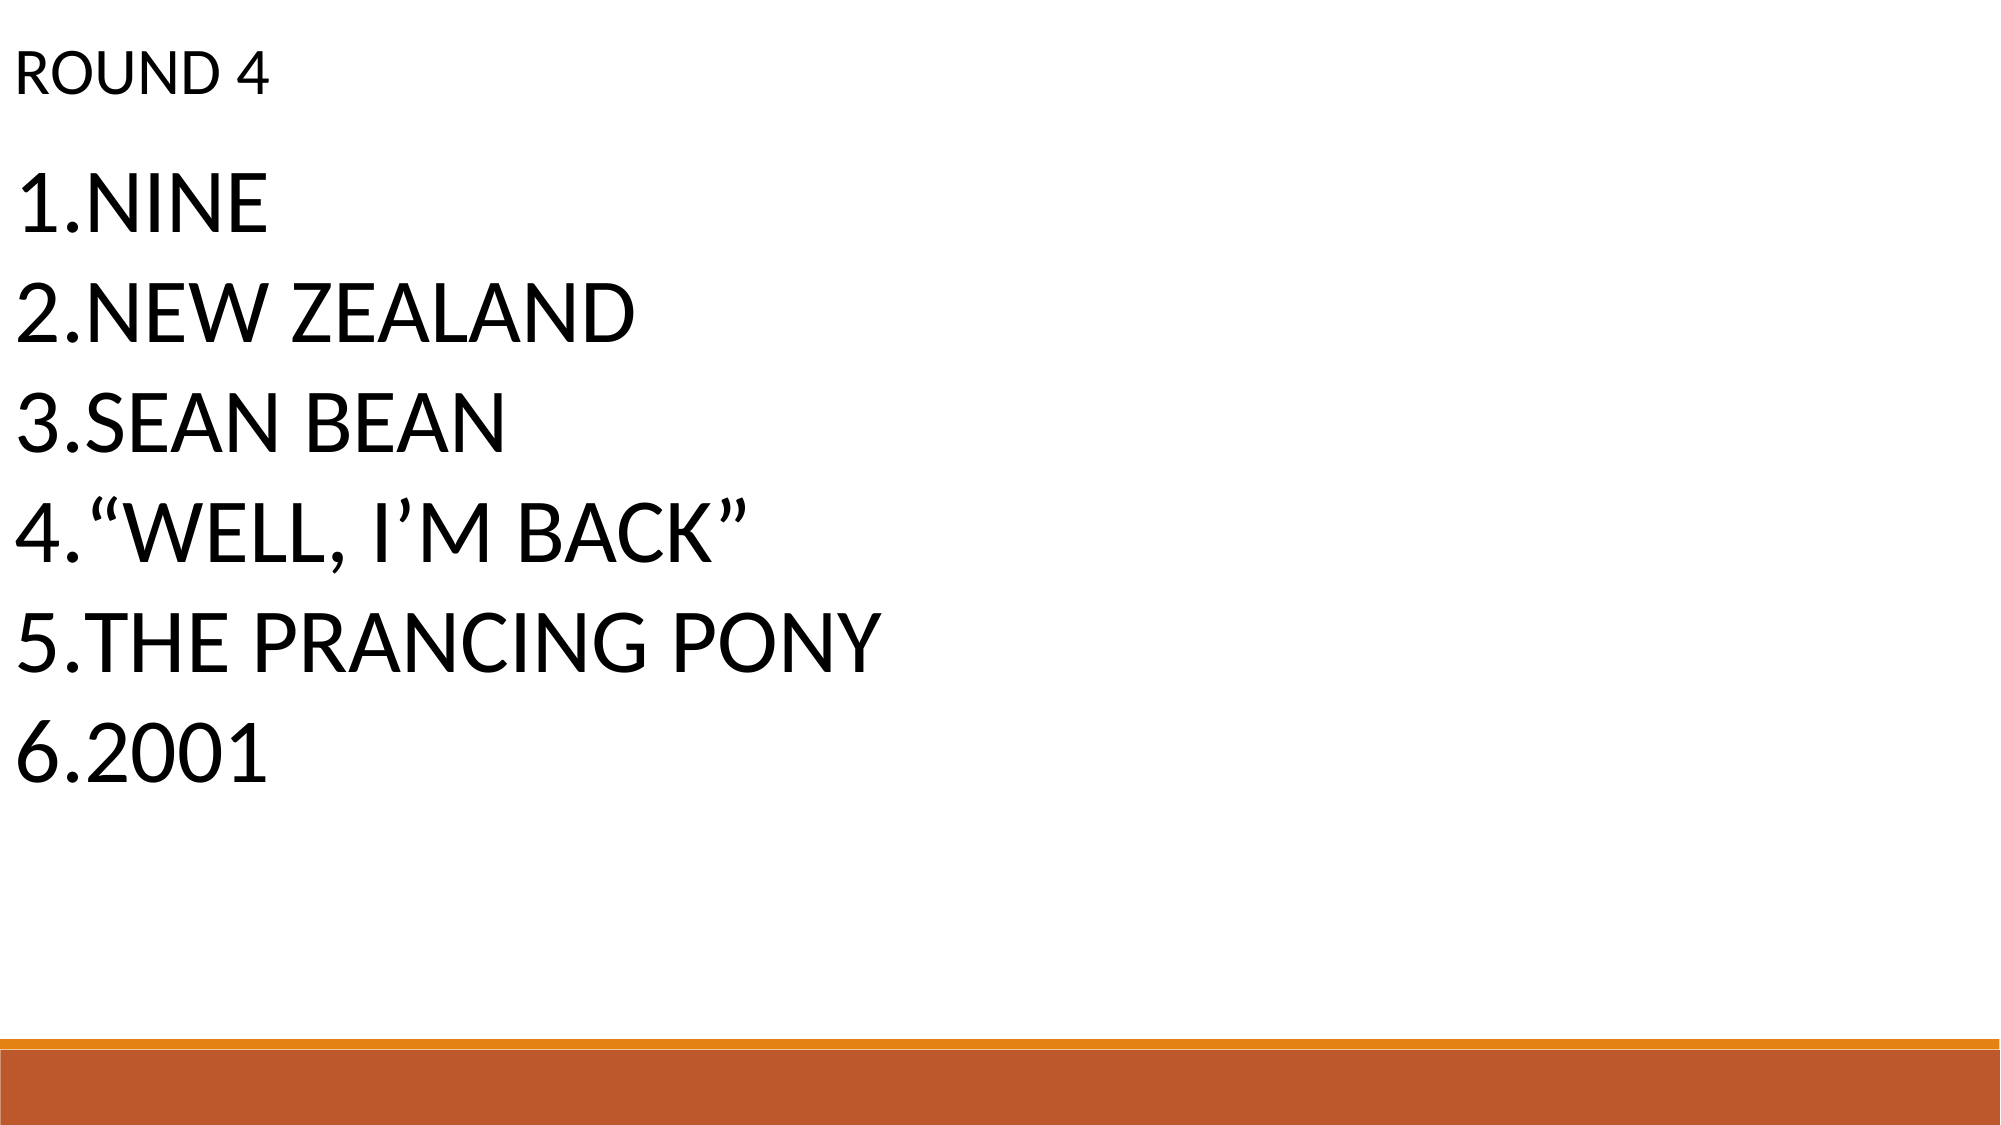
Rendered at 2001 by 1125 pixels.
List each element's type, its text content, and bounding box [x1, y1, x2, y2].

text_box ROUND 4 [0, 20, 2000, 116]
text_box NINE NEW ZEALAND SEAN BEAN “WELL, I’M BACK” THE PRANCING PONY 2001 [0, 133, 2000, 808]
